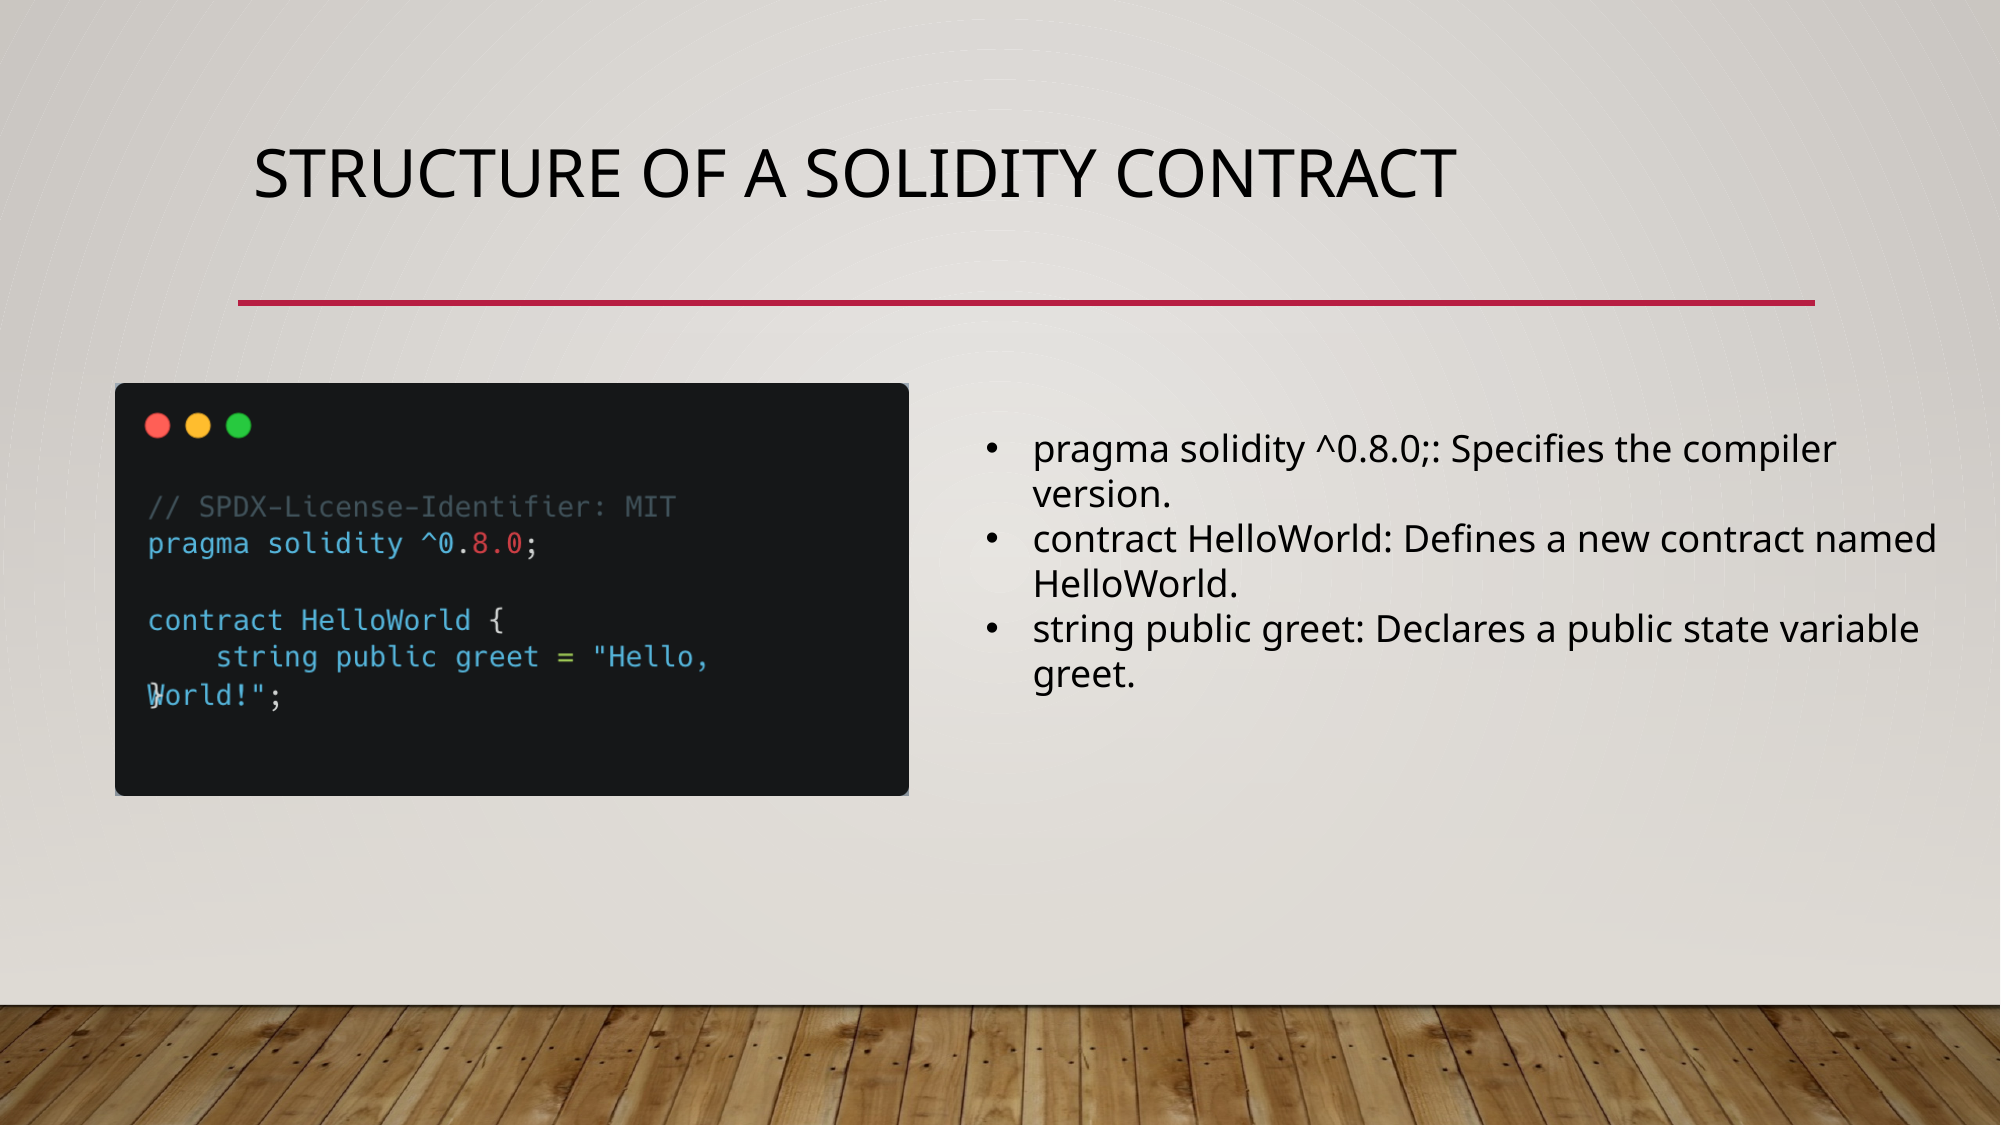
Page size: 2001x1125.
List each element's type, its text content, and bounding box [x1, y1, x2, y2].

picture [0, 1005, 2000, 1125]
text_box pragma solidity ^0.8.0;: Specifies the compiler version. contract HelloWorld: Defines a new contract named HelloWorld. string public greet: Declares a public state variable greet. [970, 417, 1972, 703]
title Structure of a Solidity Contract [238, 131, 1814, 305]
picture [115, 383, 909, 796]
